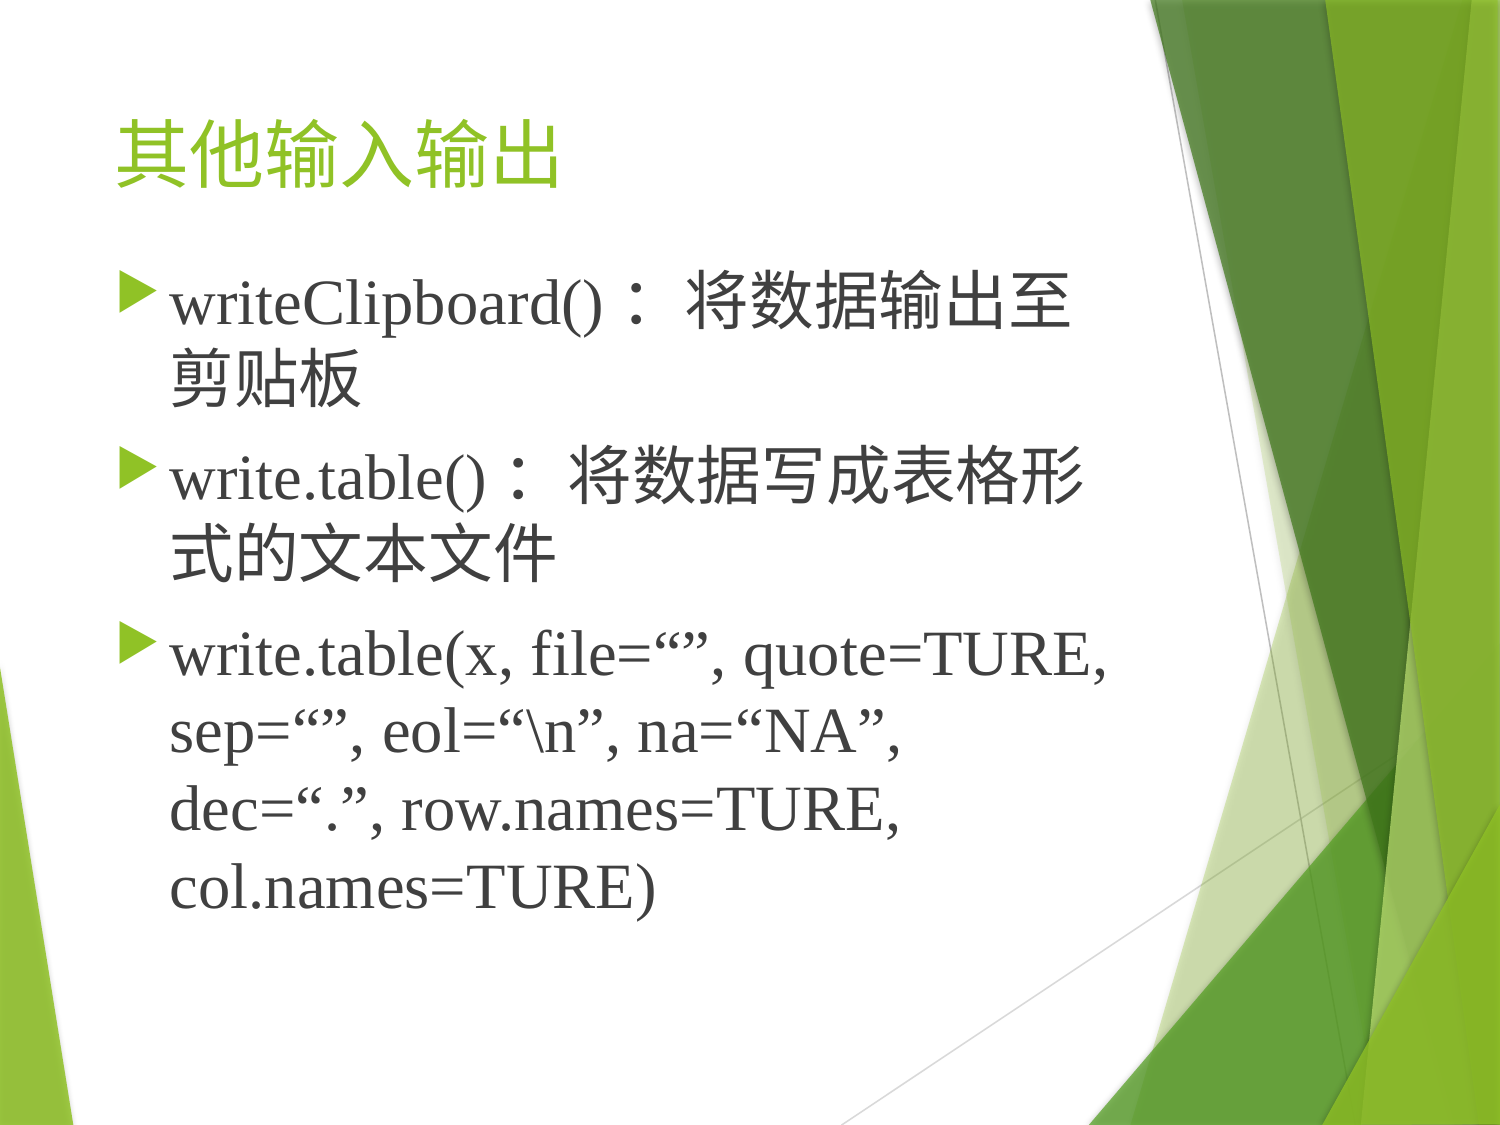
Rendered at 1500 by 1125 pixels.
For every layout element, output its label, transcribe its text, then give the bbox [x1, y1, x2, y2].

list writeClipboard()：将数据输出至剪贴板 write.table()：将数据写成表格形式的文本文件 write.table(x, file=“”, quote=TURE, sep=“”, eol=“\n”, na=“NA”, dec=“.”, row.names=TURE, col.names=TURE) [99, 252, 1142, 992]
title 其他输入输出 [99, 99, 1142, 211]
